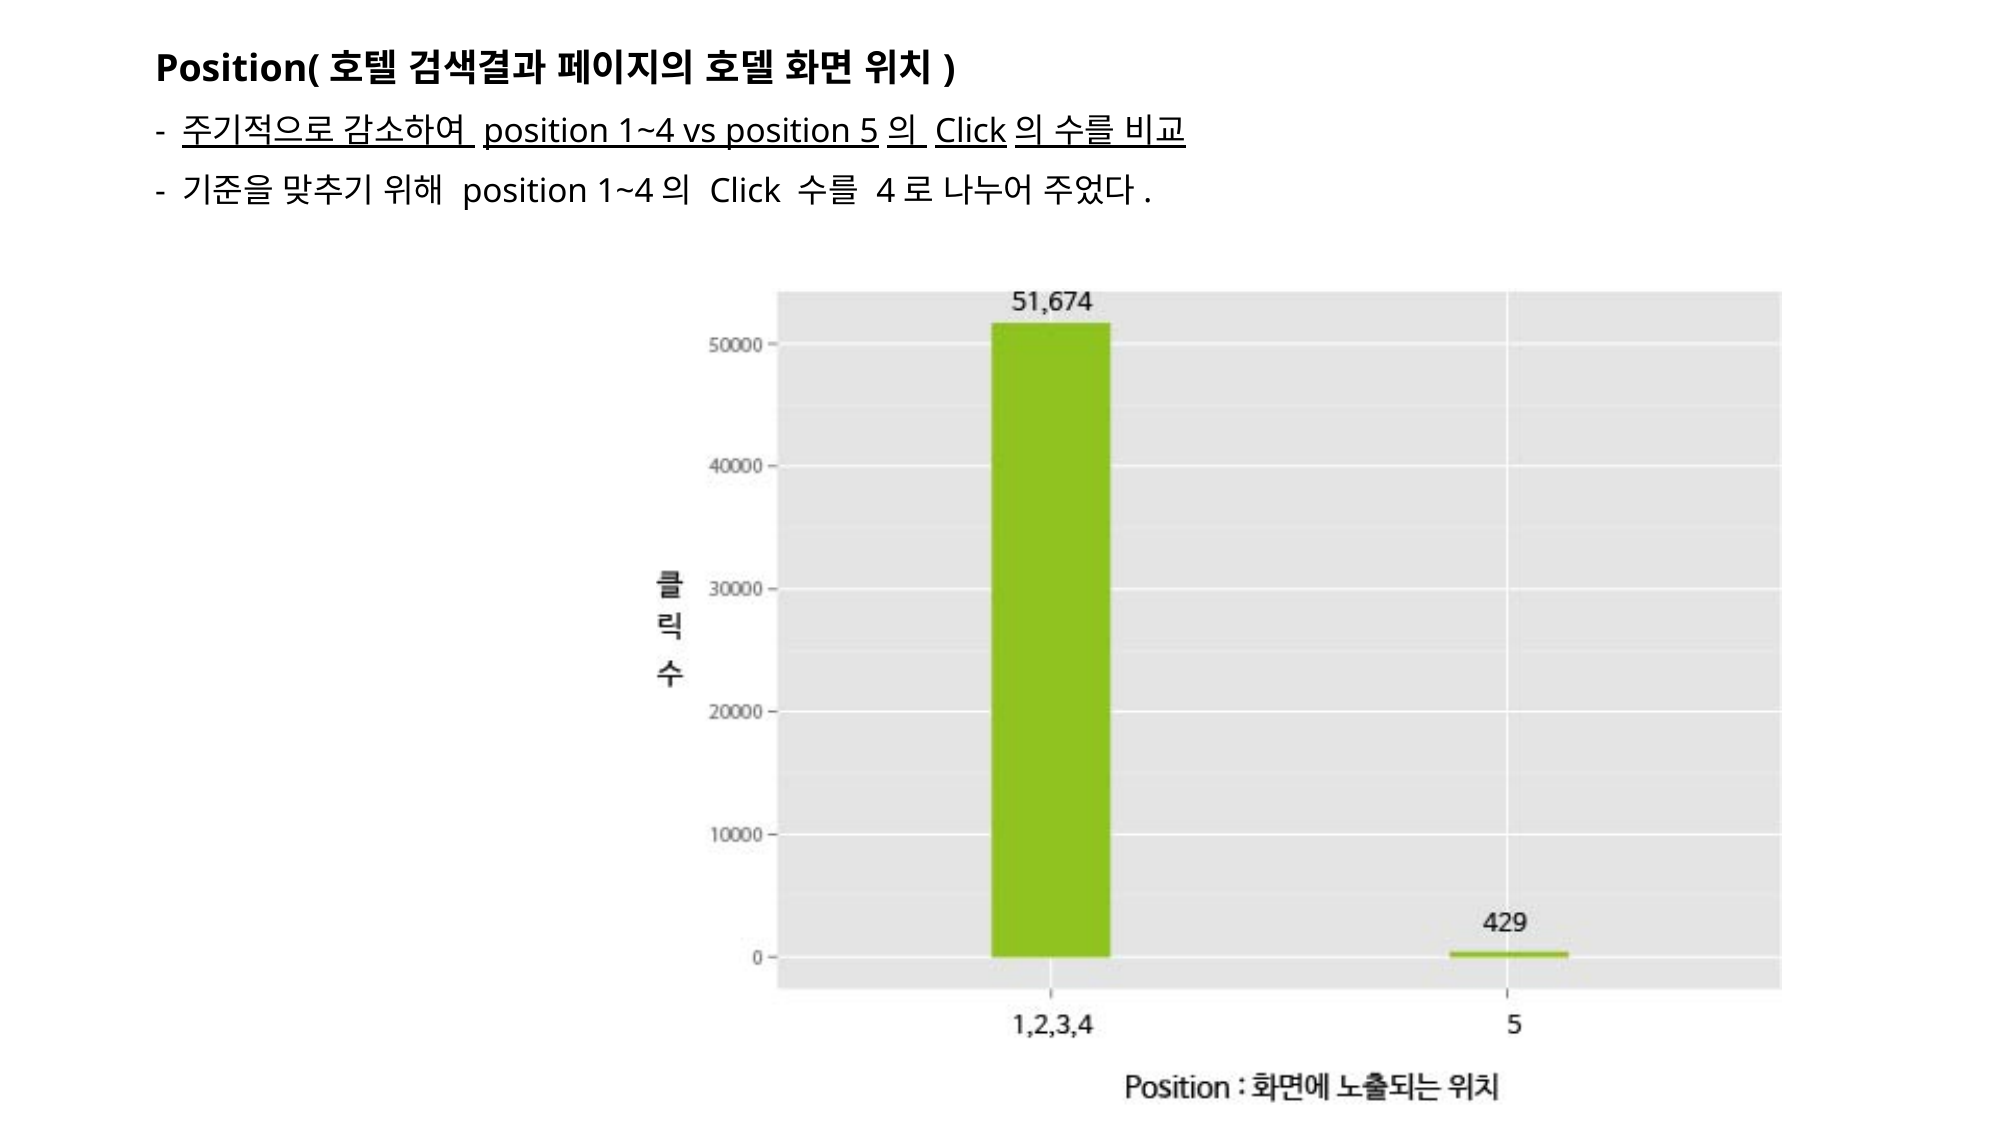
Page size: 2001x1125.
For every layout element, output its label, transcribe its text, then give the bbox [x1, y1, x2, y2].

text_box Position(호텔 검색결과 페이지의 호델 화면 위치) - 주기적으로 감소하여 position 1~4 vs position 5의 Click의 수를 비교 - 기준을 맞추기 위해 position 1~4의 Click 수를 4로 나누어 주었다. [140, 14, 1201, 217]
picture [656, 288, 1782, 1107]
